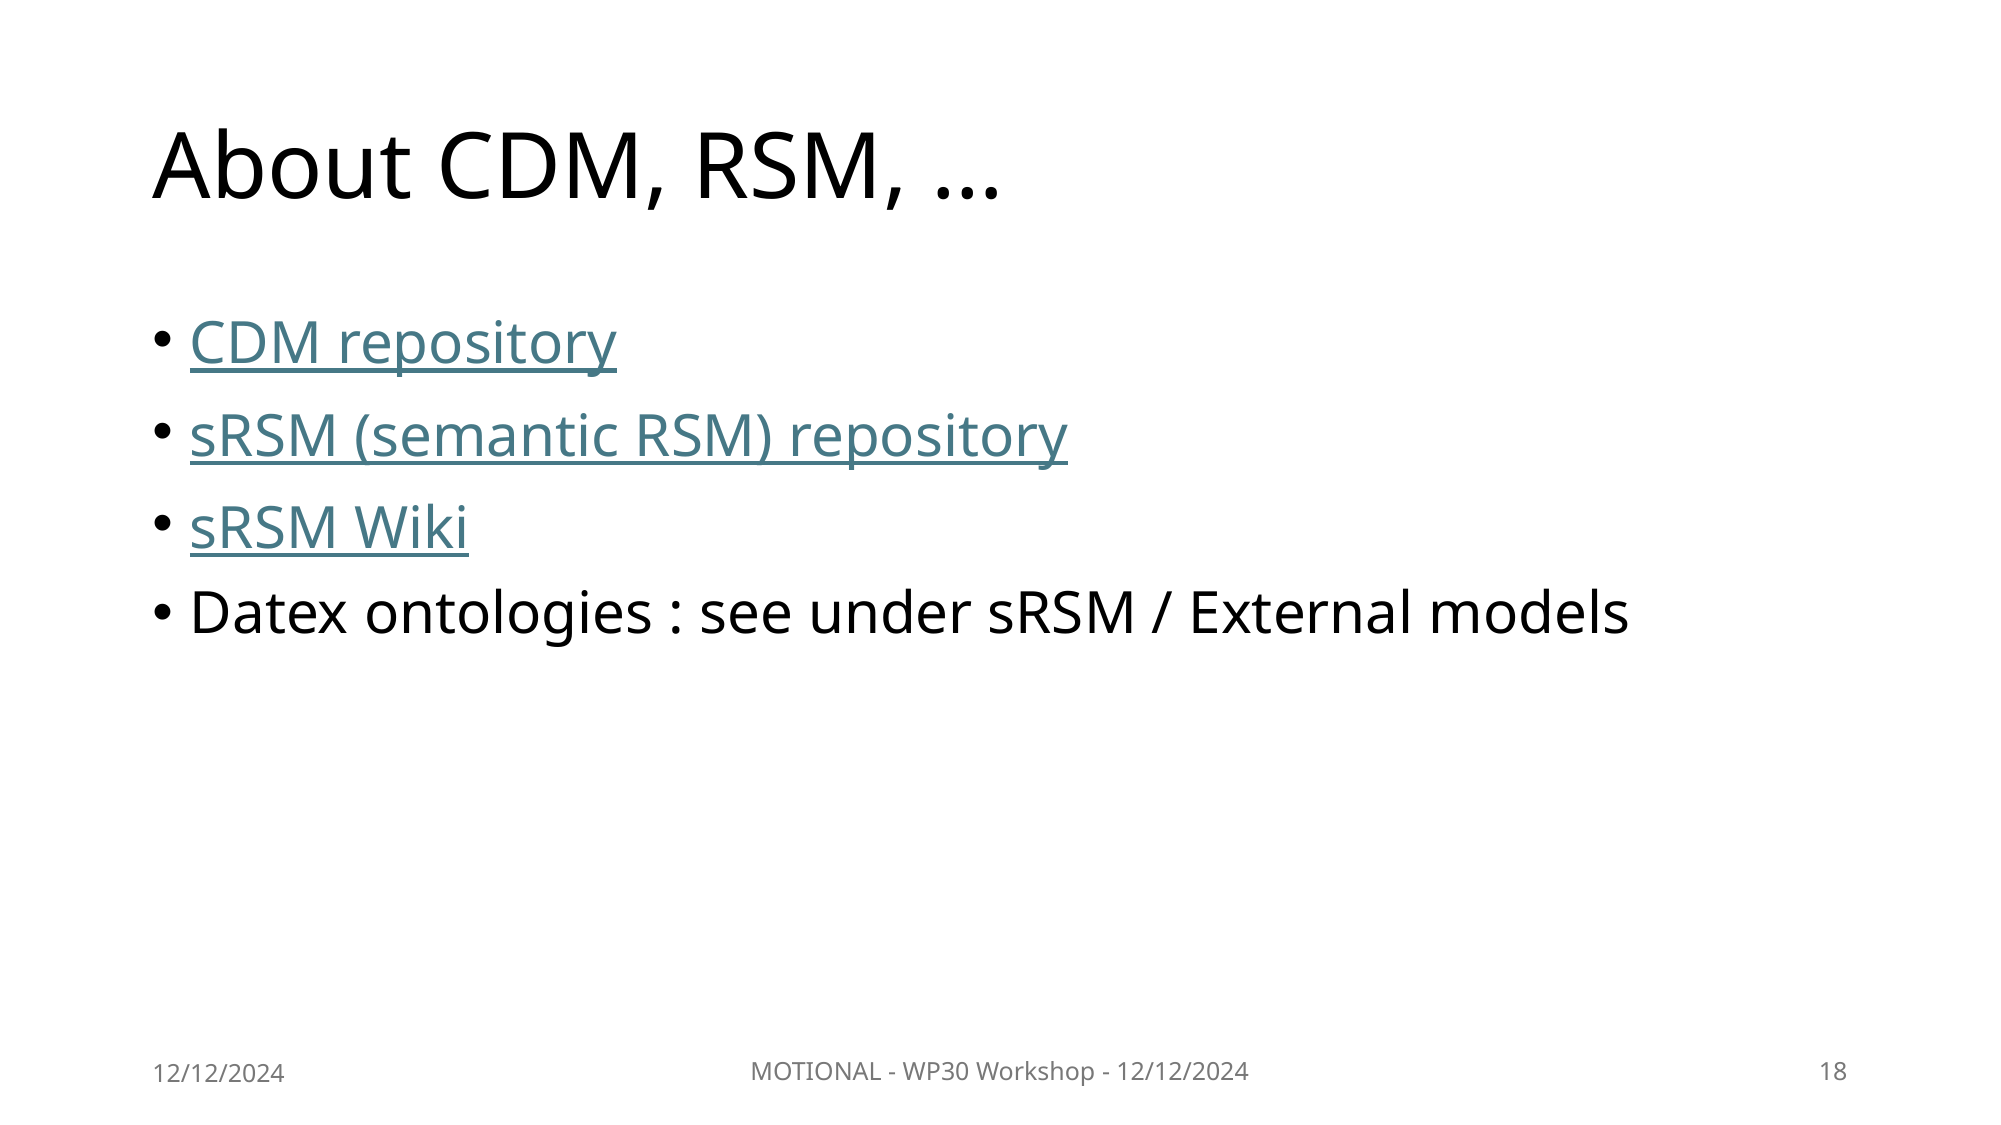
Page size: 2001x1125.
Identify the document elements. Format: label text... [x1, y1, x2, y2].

list CDM repository sRSM (semantic RSM) repository sRSM Wiki Datex ontologies : see under sRSM / External models [137, 299, 1863, 1014]
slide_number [137, 1042, 588, 1103]
slide_number 18 [1412, 1042, 1863, 1103]
footer MOTIONAL - WP30 Workshop - 12/12/2024 [662, 1042, 1338, 1103]
title About CDM, RSM, … [137, 59, 1863, 278]
